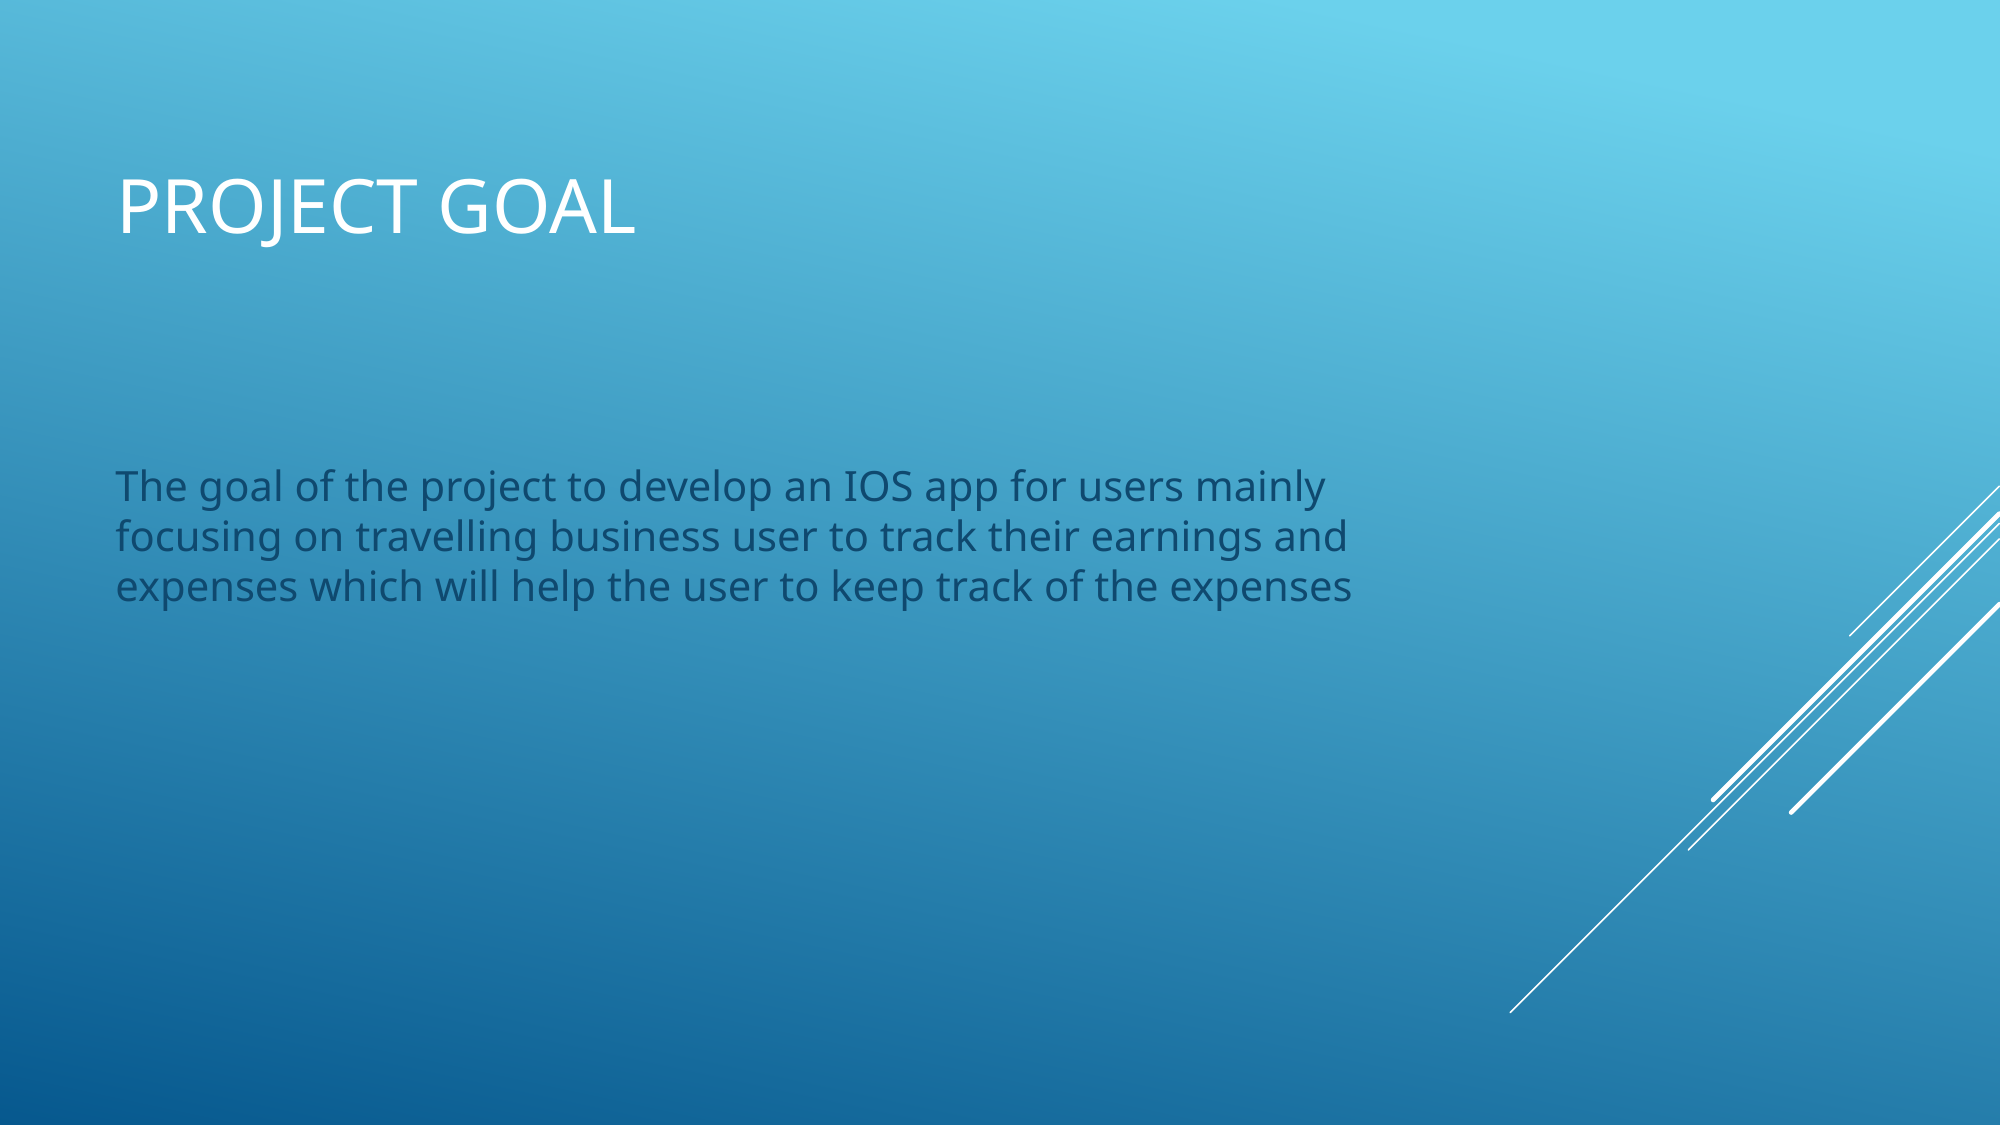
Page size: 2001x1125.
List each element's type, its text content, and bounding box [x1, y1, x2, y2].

title Project goal [101, 80, 1502, 328]
list The goal of the project to develop an IOS app for users mainly focusing on travelling business user to track their earnings and expenses which will help the user to keep track of the expenses [100, 267, 1501, 802]
